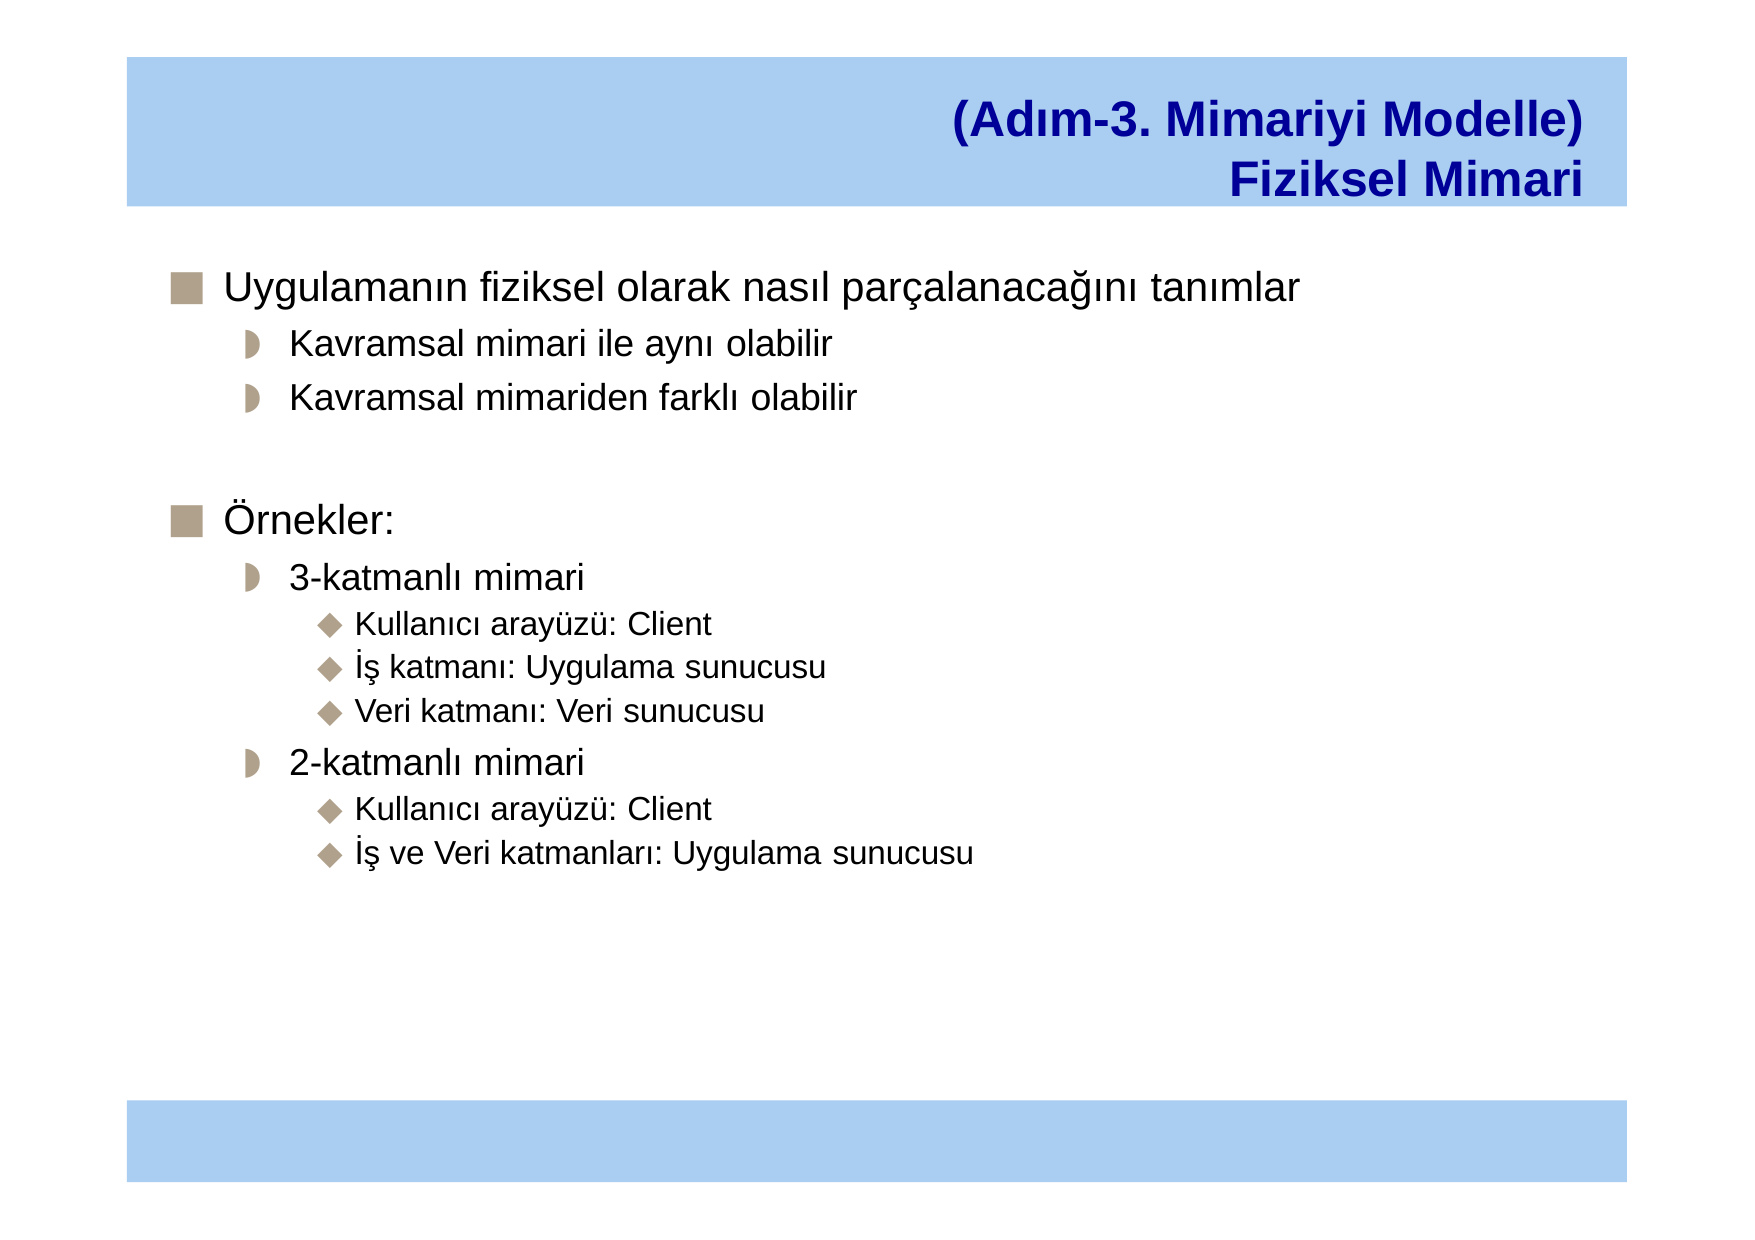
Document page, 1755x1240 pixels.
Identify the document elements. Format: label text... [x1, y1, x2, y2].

text_box (Adım-3. Mimariyi Modelle) Fiziksel Mimari [126, 57, 1627, 207]
text_box Uygulamanın fiziksel olarak nasıl parçalanacağını tanımlar Kavramsal mimari ile aynı olabilir Kavramsal mimariden farklı olabilir Örnekler: 3-katmanlı mimari Kullanıcı arayüzü: Client İş katmanı: Uygulama sunucusu Veri katmanı: Veri sunucusu 2-katmanlı mimari Kullanıcı arayüzü: Client İş ve Veri katmanları: Uygulama sunucusu [165, 247, 1302, 872]
text_box [126, 1100, 1627, 1183]
